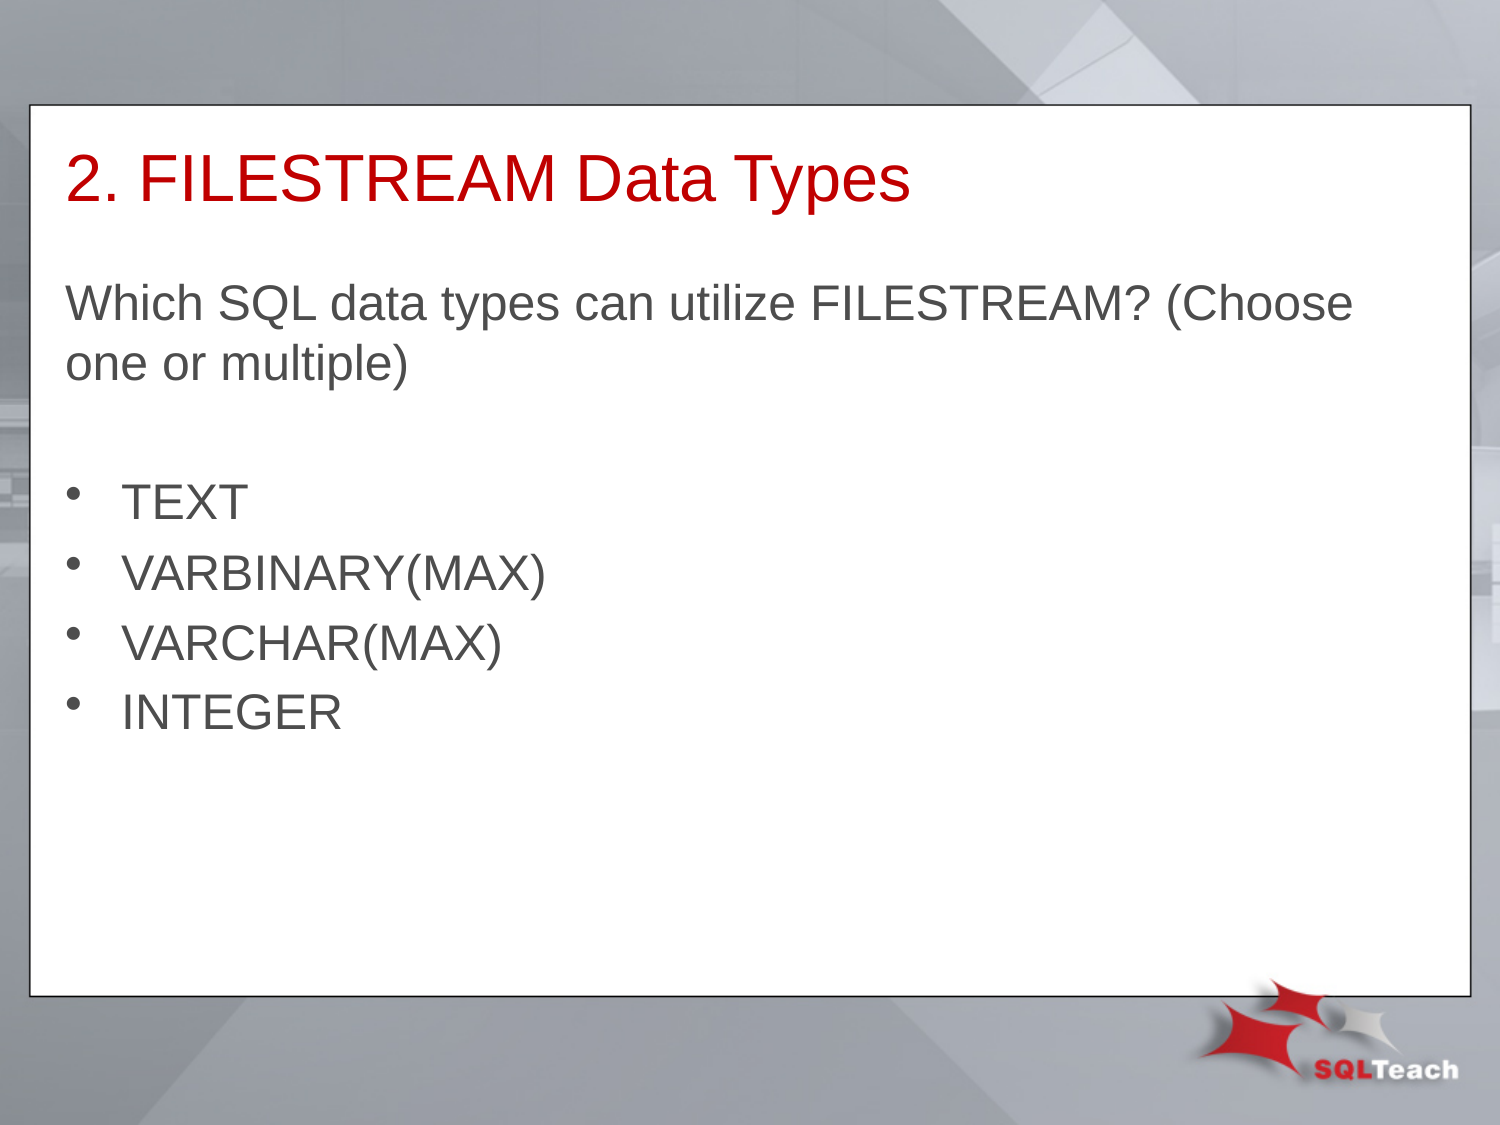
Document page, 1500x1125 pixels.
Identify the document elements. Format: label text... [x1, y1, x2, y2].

picture [0, 0, 1500, 1125]
title 2. FILESTREAM Data Types [49, 137, 1326, 213]
list Which SQL data types can utilize FILESTREAM? (Choose one or multiple) TEXT VARBINARY(MAX) VARCHAR(MAX) INTEGER [49, 262, 1463, 988]
